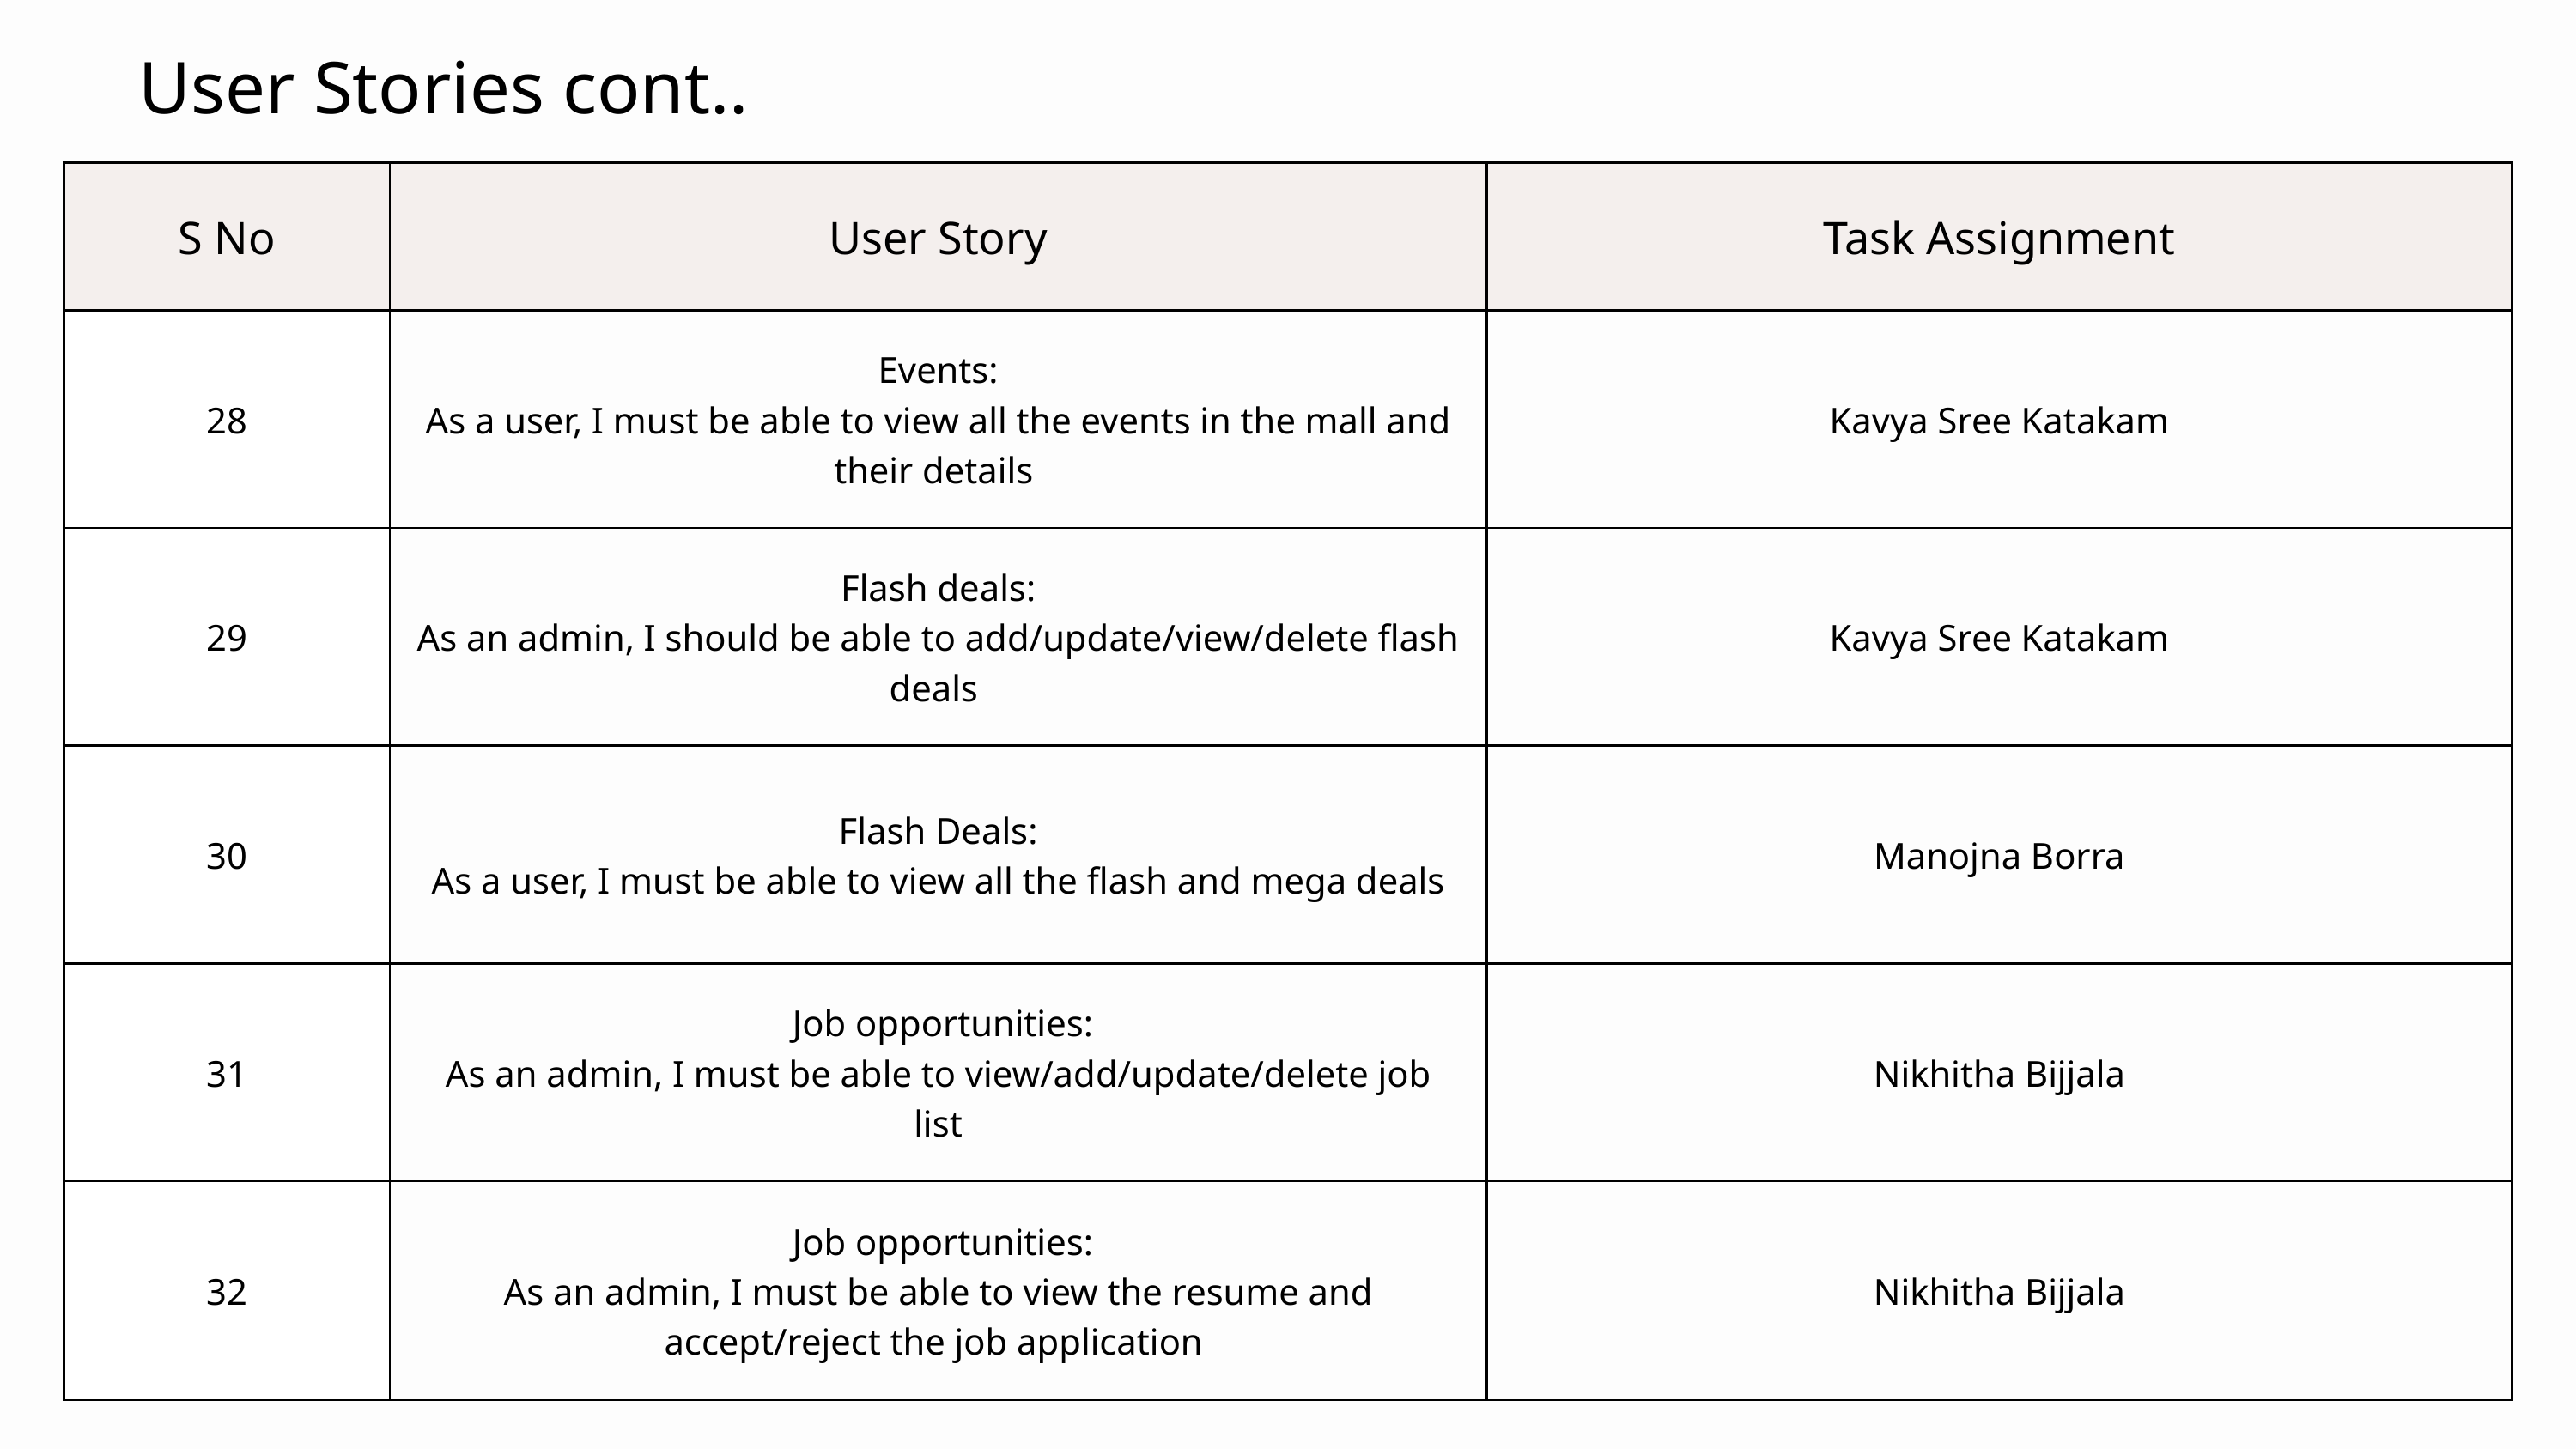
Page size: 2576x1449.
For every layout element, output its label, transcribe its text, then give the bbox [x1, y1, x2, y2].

table_cell Kavya Sree Katakam [1488, 312, 2511, 527]
table_cell Nikhitha Bijjala [1488, 965, 2511, 1180]
table_cell 32 [65, 1182, 389, 1399]
table_cell Job opportunities: As an admin, I must be able to view/add/update/delete job list [391, 965, 1485, 1180]
table_cell 28 [65, 312, 389, 527]
table_cell 31 [65, 965, 389, 1180]
table_cell Flash deals: As an admin, I should be able to add/update/view/delete flash deals [391, 529, 1485, 744]
table_header User Story [391, 164, 1485, 309]
table_cell Kavya Sree Katakam [1488, 529, 2511, 744]
table_cell Events: As a user, I must be able to view all the events in the mall and their details [391, 312, 1485, 527]
table_cell Nikhitha Bijjala [1488, 1182, 2511, 1399]
table_cell Flash Deals: As a user, I must be able to view all the flash and mega deals [391, 747, 1485, 962]
table_header Task Assignment [1488, 164, 2511, 309]
table_header S No [65, 164, 389, 309]
table_cell Manojna Borra [1488, 747, 2511, 962]
text_box User Stories cont.. [28, 27, 860, 128]
table_cell Job opportunities: As an admin, I must be able to view the resume and accept/reject the job application [391, 1182, 1485, 1399]
table_cell 30 [65, 747, 389, 962]
table_cell 29 [65, 529, 389, 744]
